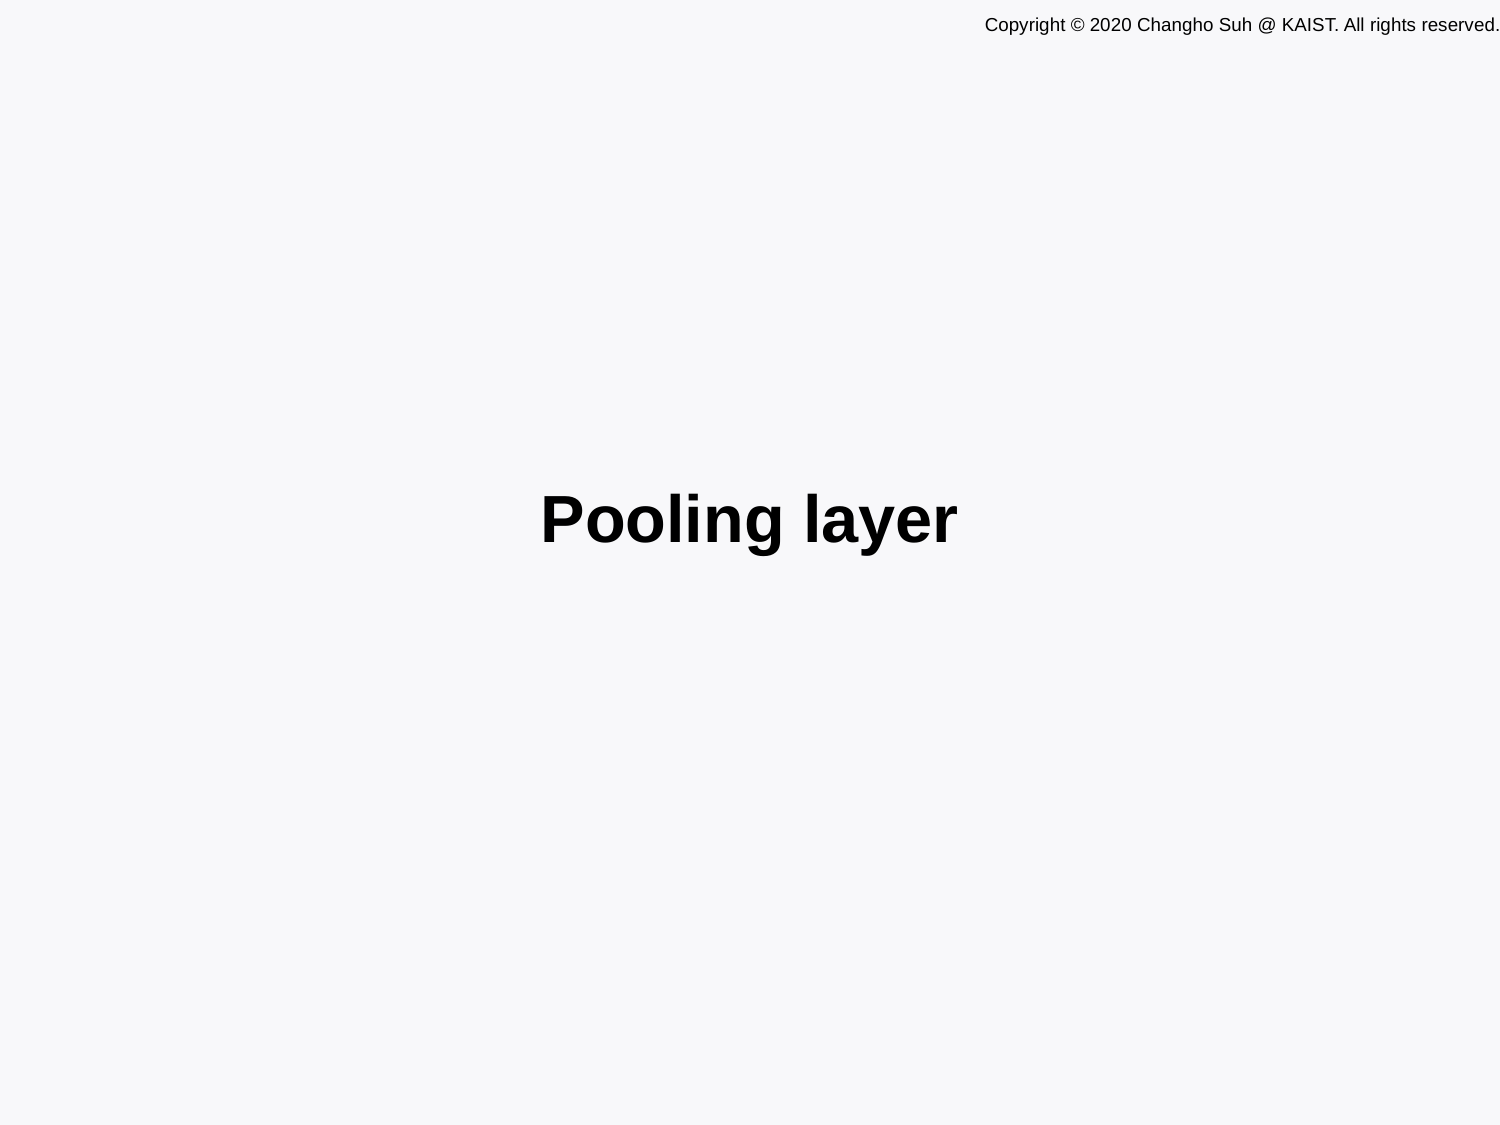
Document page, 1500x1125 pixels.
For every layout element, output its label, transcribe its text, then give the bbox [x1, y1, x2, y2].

text_box Pooling layer [123, 467, 1376, 586]
